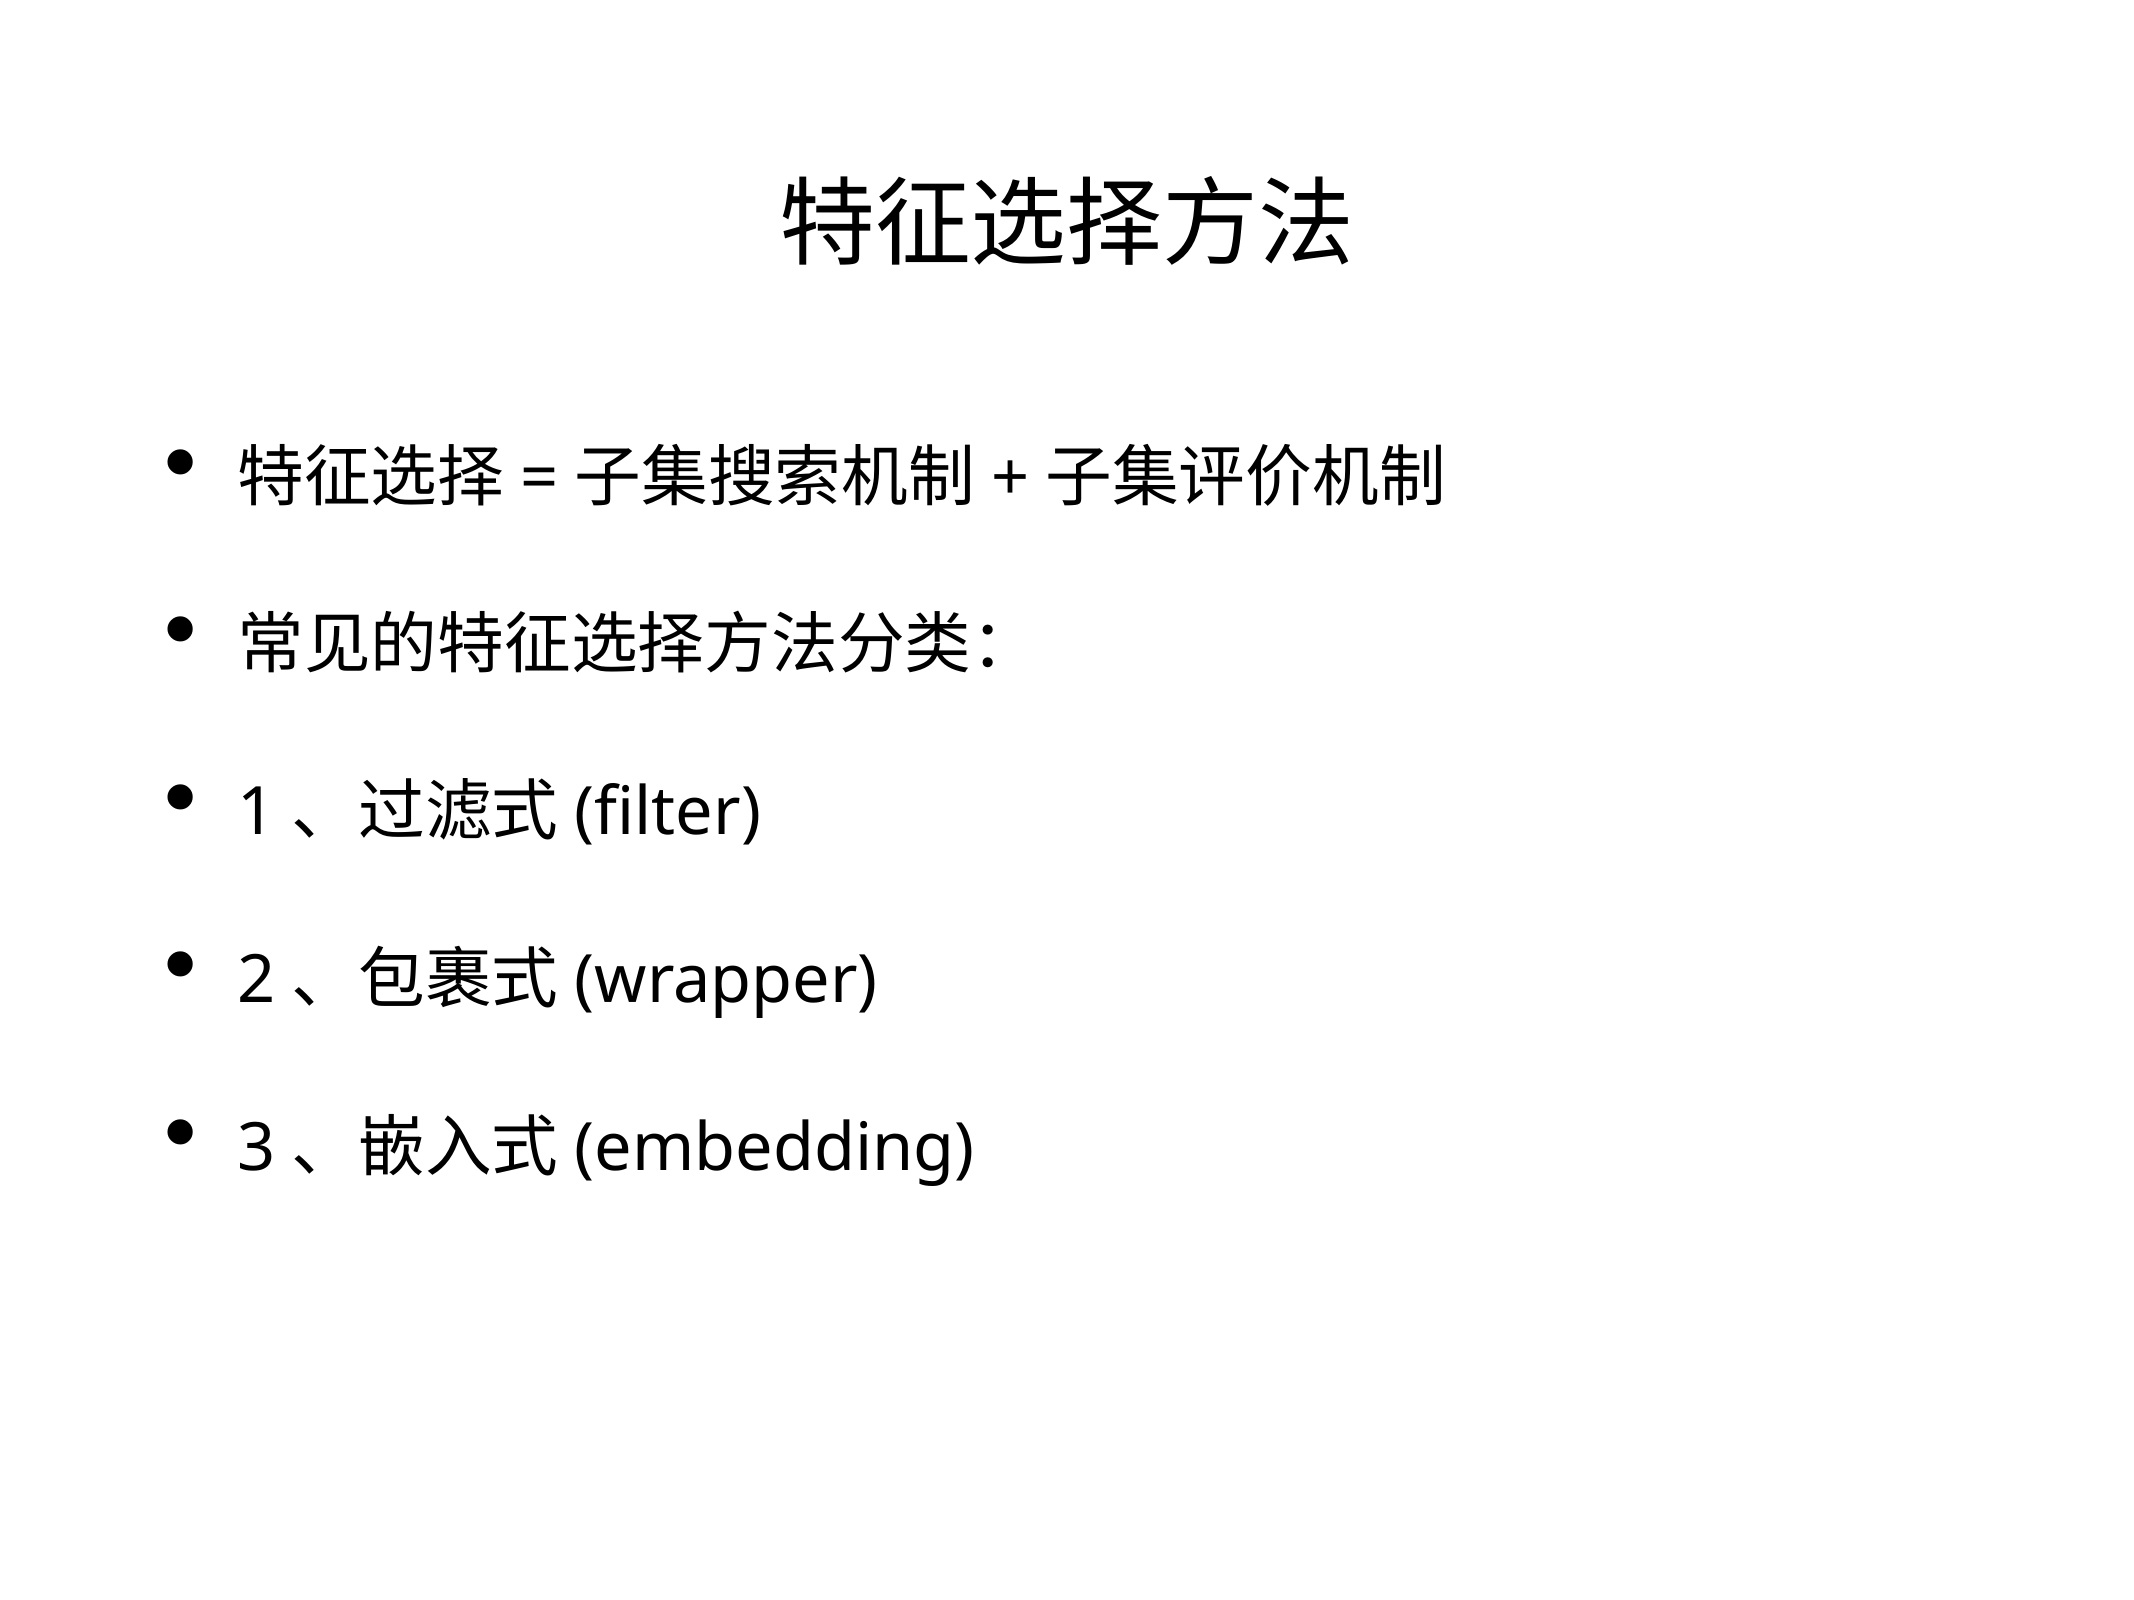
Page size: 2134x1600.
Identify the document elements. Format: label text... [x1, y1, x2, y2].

list 特征选择=子集搜索机制+子集评价机制 常见的特征选择方法分类： 1、过滤式(filter) 2、包裹式(wrapper) 3、嵌入式(embedding) [155, 424, 1978, 1457]
title 特征选择方法 [155, 41, 1978, 397]
